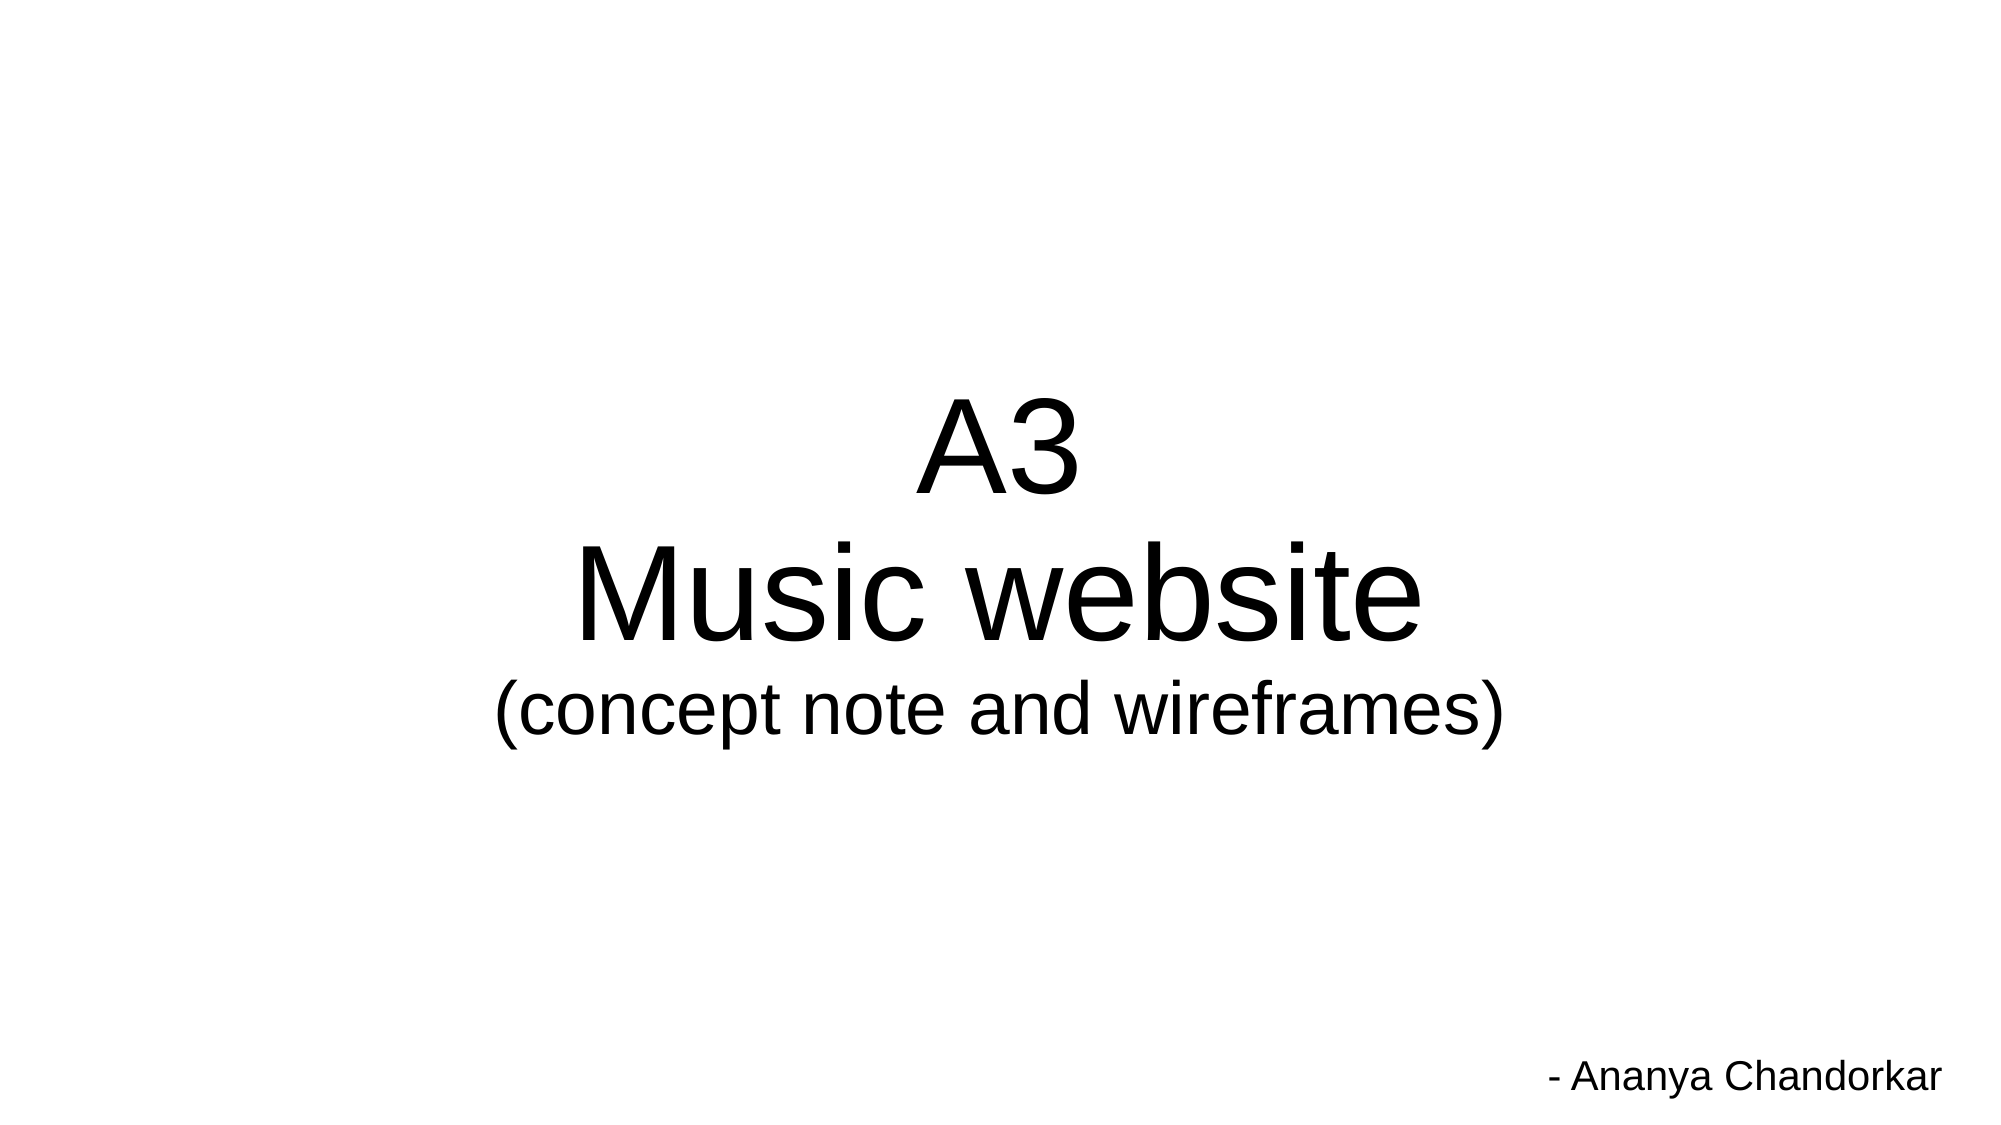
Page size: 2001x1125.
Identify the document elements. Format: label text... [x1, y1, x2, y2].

title A3 Music website (concept note and wireframes) [249, 366, 1750, 759]
text_box - Ananya Chandorkar [1533, 1041, 1967, 1106]
